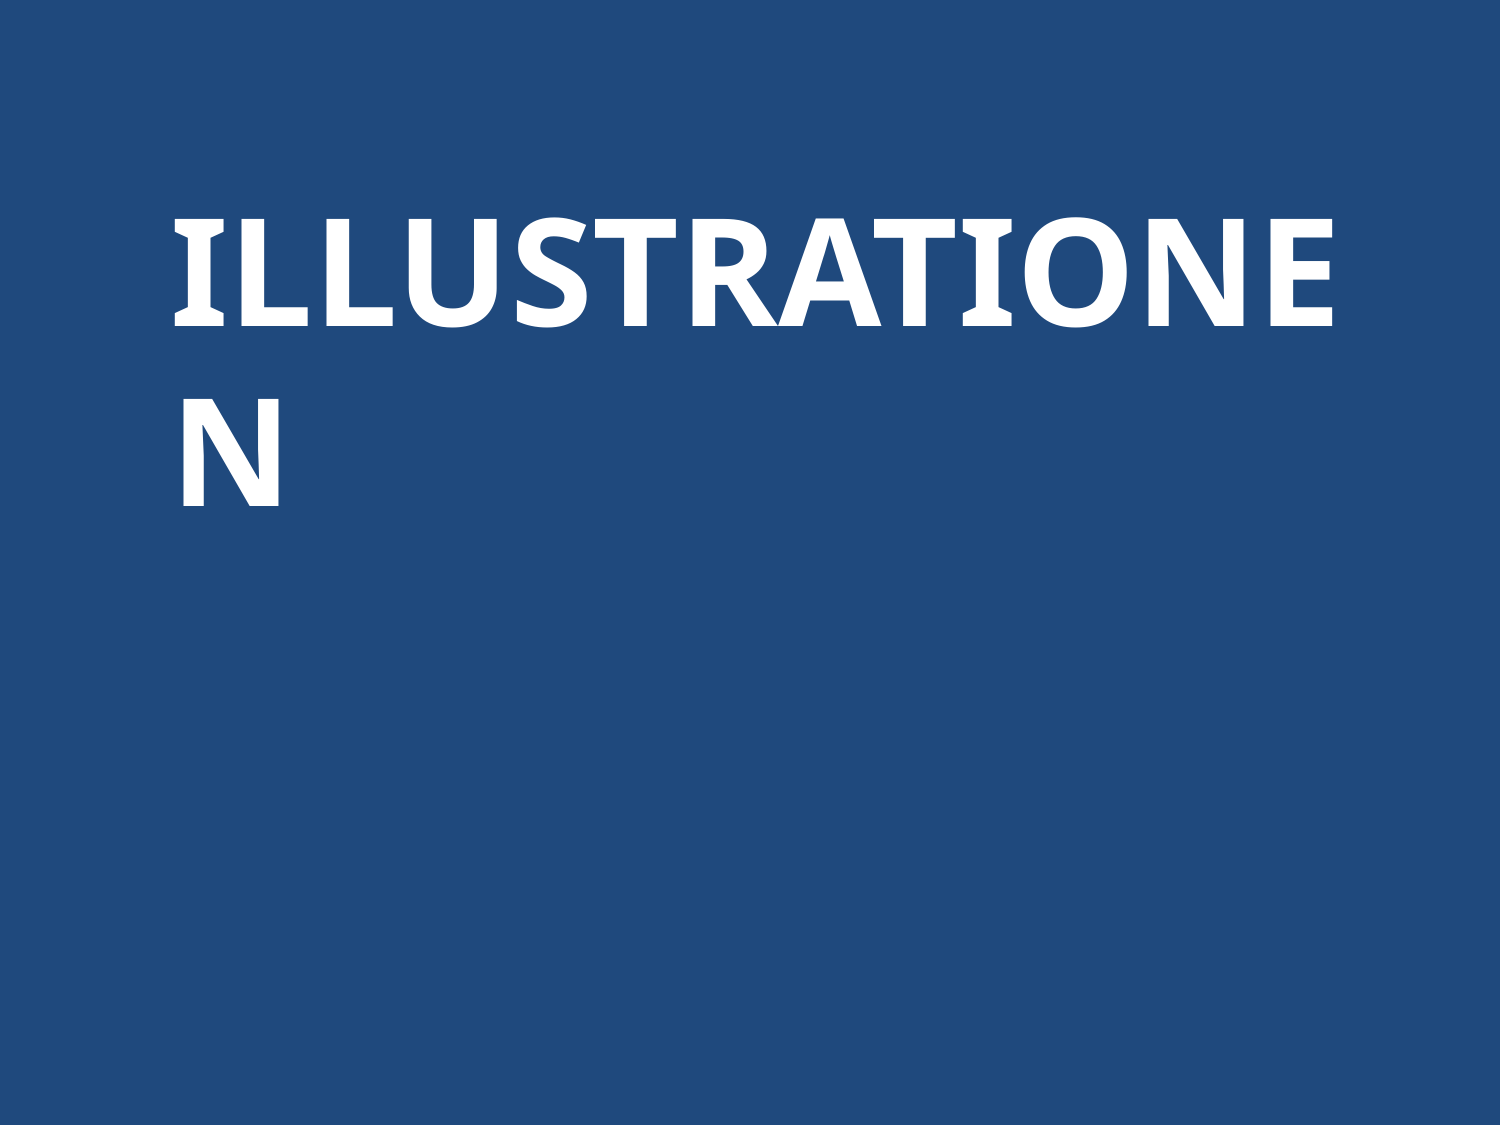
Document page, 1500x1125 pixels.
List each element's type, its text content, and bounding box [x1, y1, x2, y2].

text_box ILLUSTRATIONEN [155, 169, 1377, 545]
